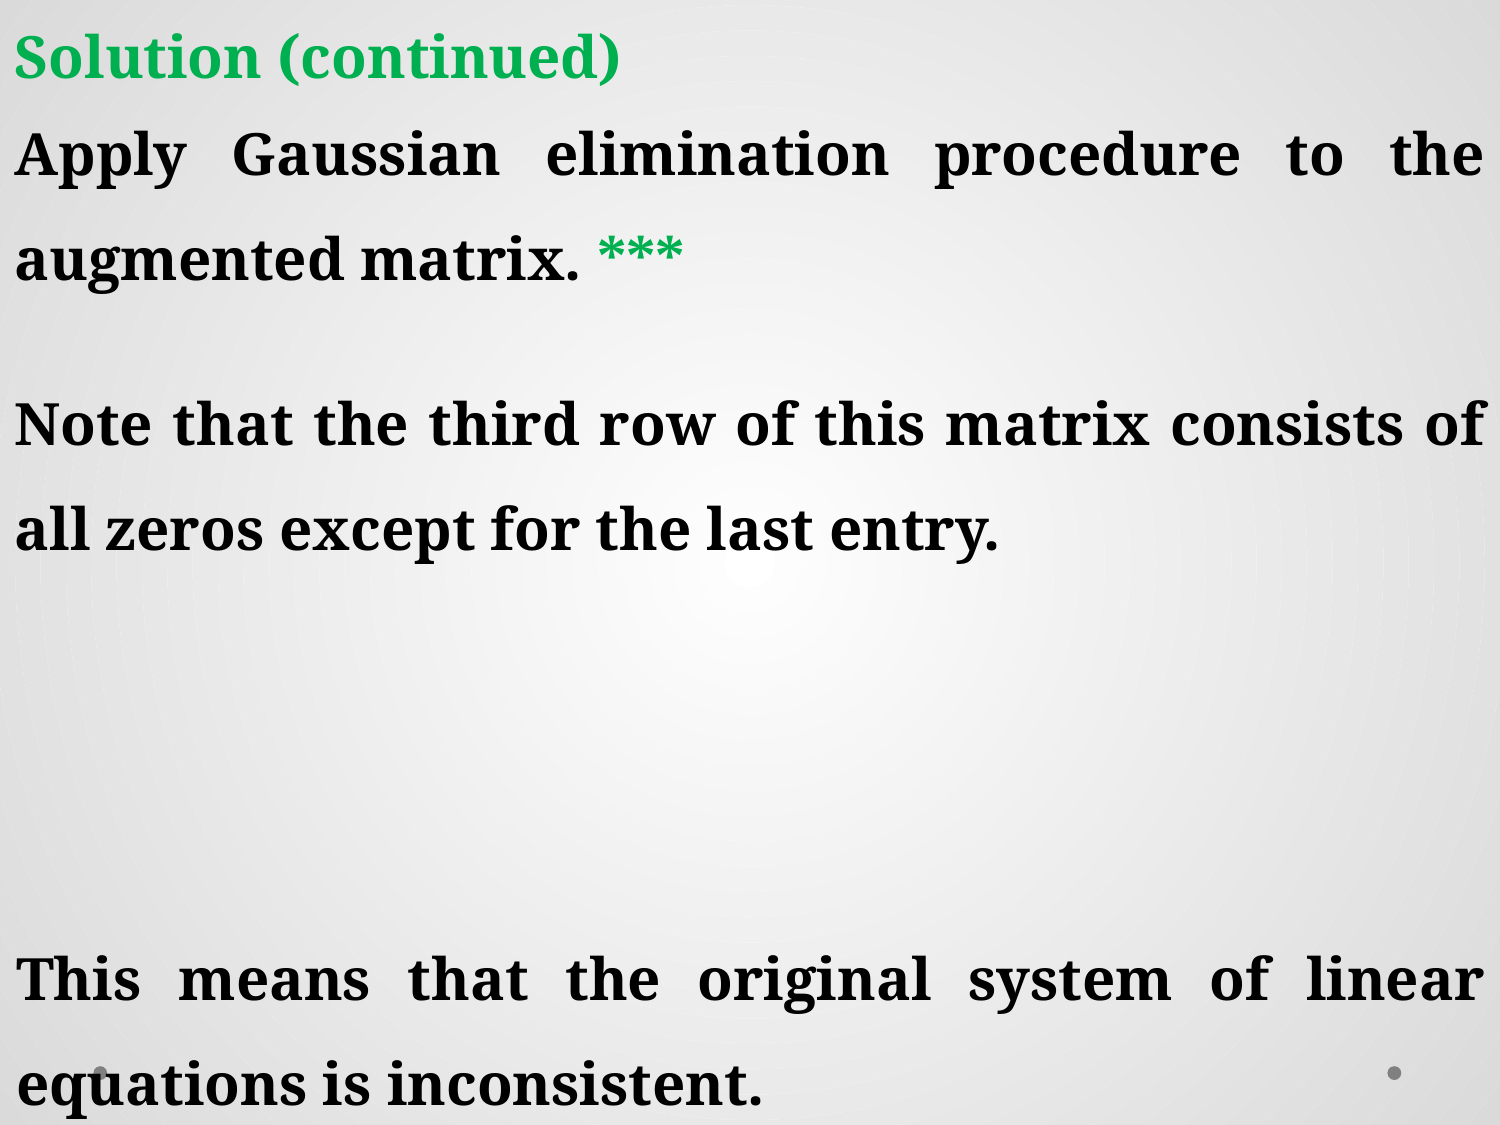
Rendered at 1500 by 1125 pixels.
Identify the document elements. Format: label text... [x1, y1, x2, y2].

text_box Solution (continued) [0, 12, 1461, 98]
text_box Apply Gaussian elimination procedure to the augmented matrix. *** [0, 74, 1500, 300]
text_box This means that the original system of linear equations is inconsistent. [1, 899, 1500, 1125]
